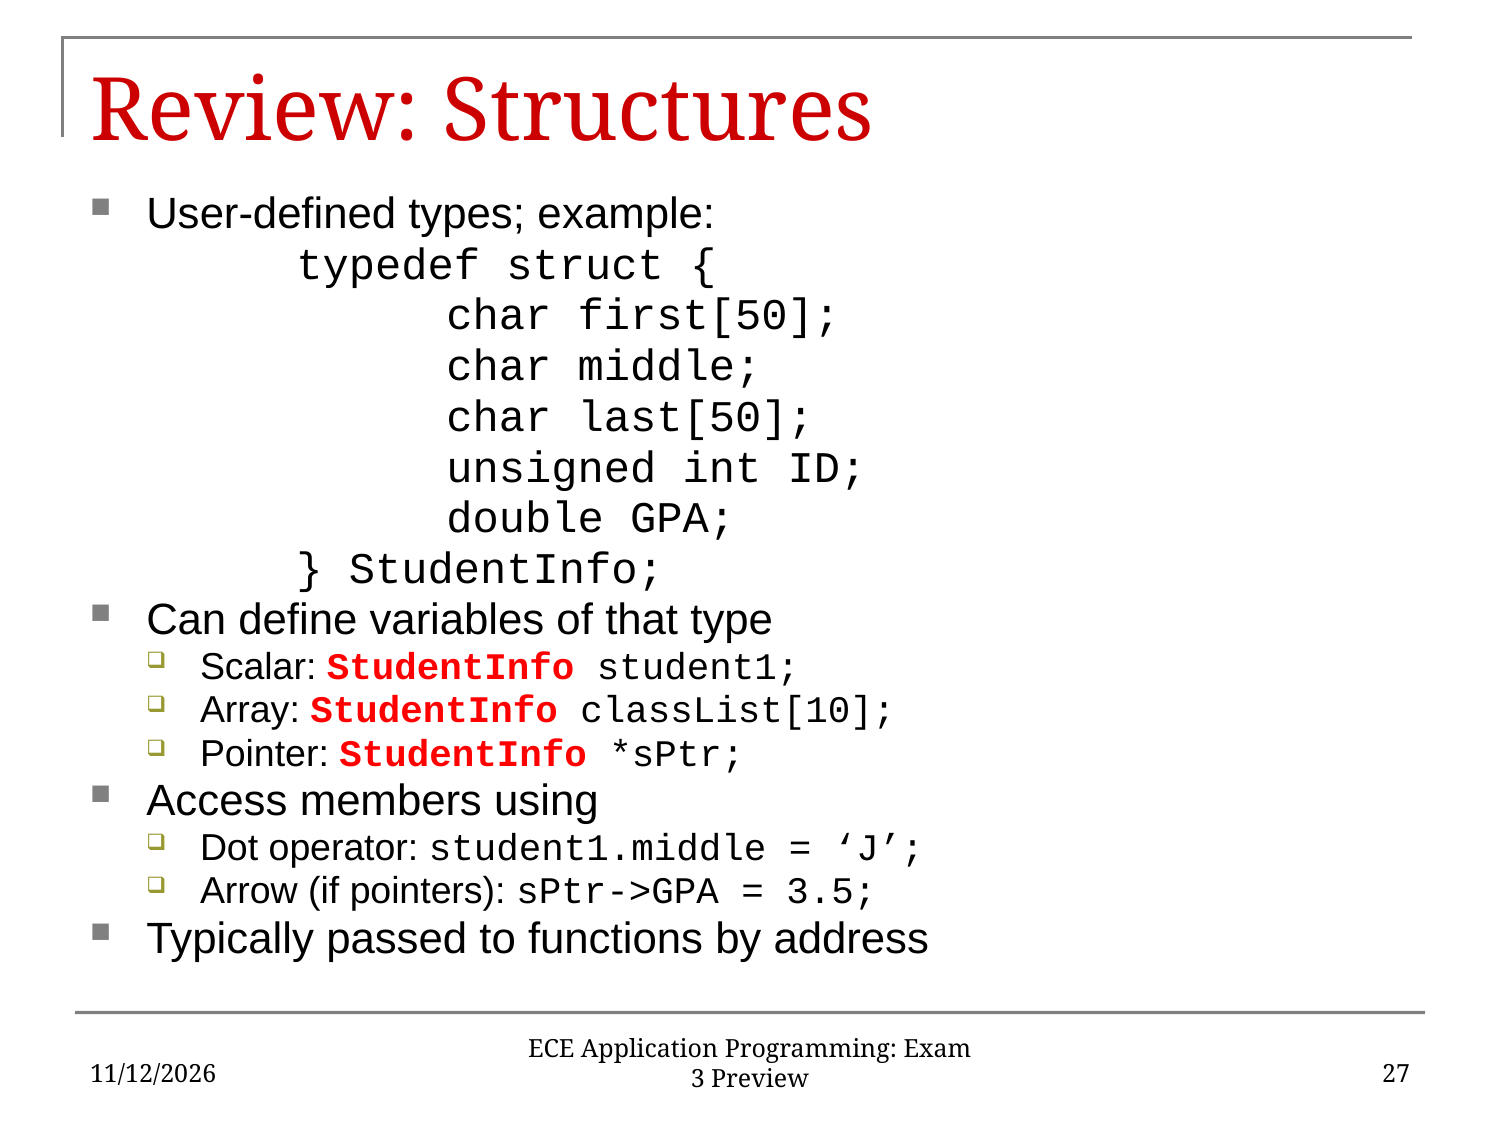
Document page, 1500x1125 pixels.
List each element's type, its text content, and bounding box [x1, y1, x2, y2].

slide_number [74, 1023, 426, 1100]
title Review: Structures [75, 45, 1425, 163]
list User-defined types; example: typedef struct { char first[50]; char middle; char last[50]; unsigned int ID; double GPA; } StudentInfo; Can define variables of that type Scalar: StudentInfo student1; Array: StudentInfo classList[10]; Pointer: StudentInfo *sPtr; Access members using Dot operator: student1.middle = ‘J’; Arrow (if pointers): sPtr->GPA = 3.5; Typically passed to functions by address [75, 187, 1425, 1006]
slide_number 27 [1074, 1023, 1426, 1100]
footer ECE Application Programming: Exam 3 Preview [512, 1024, 988, 1101]
